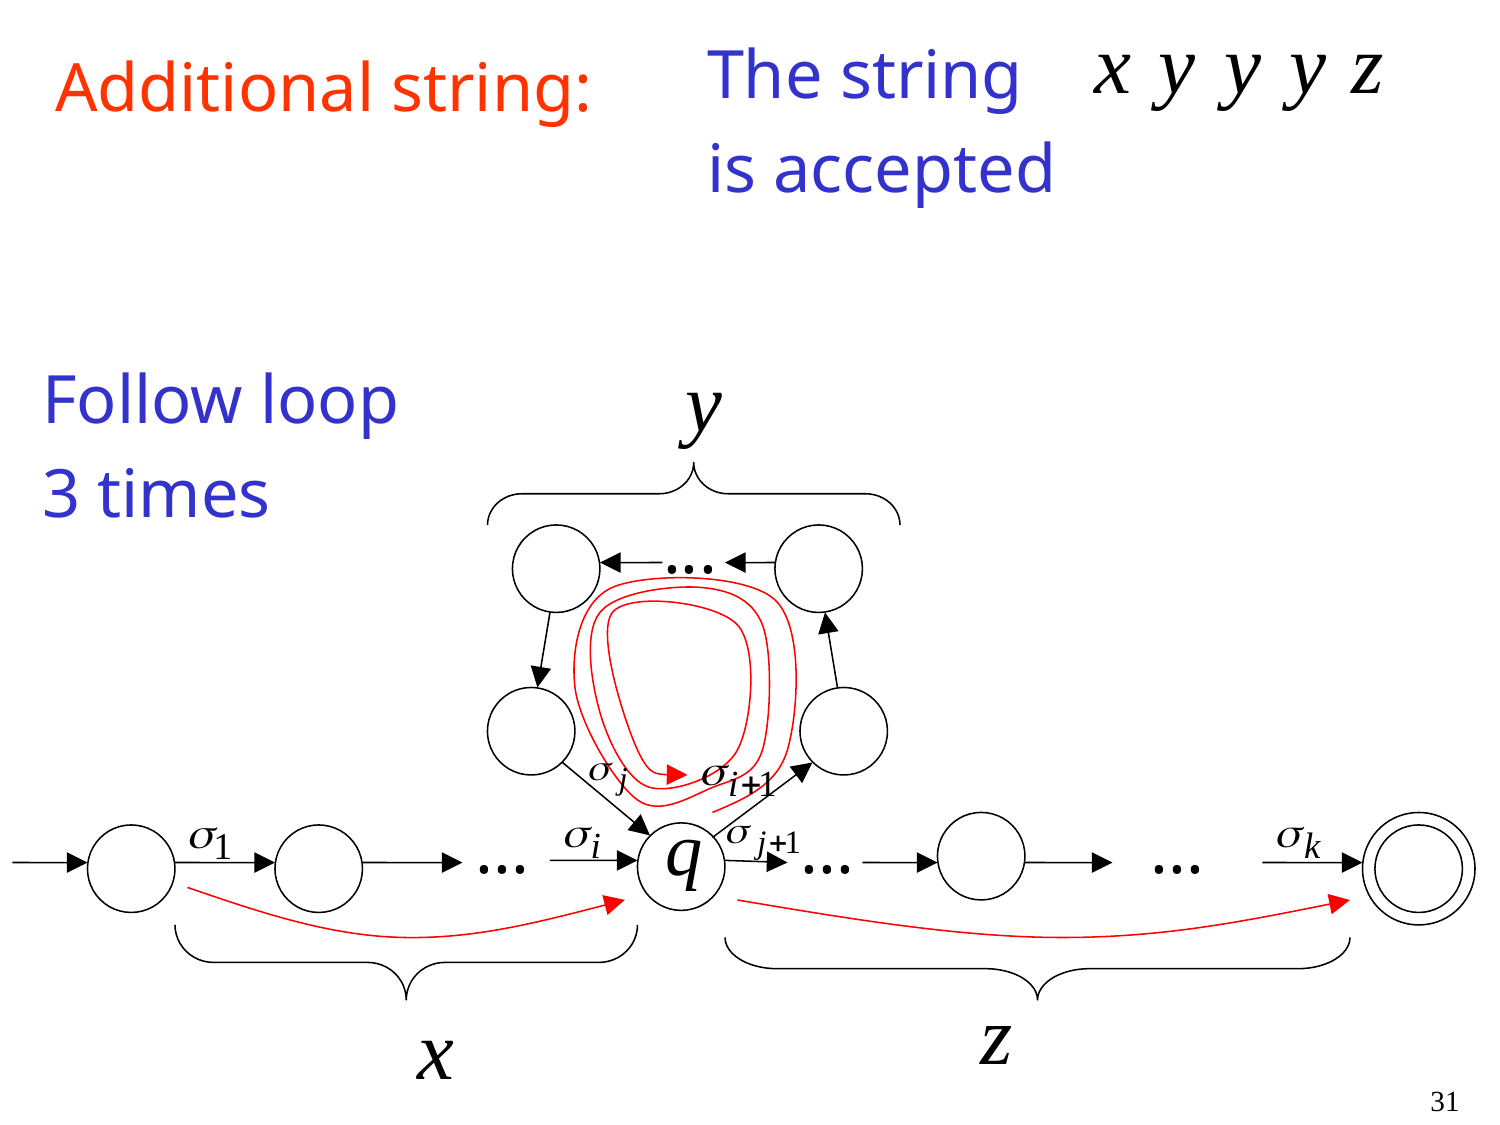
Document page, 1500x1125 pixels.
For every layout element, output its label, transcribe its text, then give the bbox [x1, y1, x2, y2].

text_box [637, 822, 725, 911]
text_box [779, 762, 813, 788]
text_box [587, 749, 631, 801]
text_box [799, 687, 888, 775]
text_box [1087, 49, 1390, 119]
text_box [512, 524, 600, 613]
text_box Additional string: [40, 37, 609, 133]
text_box [12, 852, 88, 873]
text_box Follow loop 3 times [27, 349, 415, 538]
text_box [1024, 852, 1113, 873]
text_box [737, 893, 1350, 938]
text_box [573, 577, 797, 769]
text_box [1362, 812, 1476, 925]
slide_number 31 [1162, 1074, 1476, 1125]
text_box [487, 463, 901, 526]
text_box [562, 812, 604, 863]
text_box ... [648, 588, 731, 595]
text_box [725, 937, 1351, 1000]
text_box [235, 852, 275, 873]
text_box [607, 601, 751, 807]
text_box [674, 387, 727, 455]
text_box The string is accepted [692, 24, 1194, 213]
text_box [274, 824, 363, 892]
text_box [818, 612, 839, 688]
text_box ... [460, 799, 545, 895]
text_box [174, 924, 638, 1000]
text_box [724, 812, 801, 865]
text_box [530, 612, 552, 688]
text_box [732, 552, 775, 573]
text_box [187, 812, 231, 863]
text_box [1329, 852, 1362, 873]
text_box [662, 835, 707, 897]
text_box ... [785, 799, 870, 895]
text_box [87, 824, 175, 913]
text_box [487, 687, 575, 775]
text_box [1274, 812, 1325, 863]
text_box [362, 852, 460, 873]
text_box [187, 887, 625, 938]
text_box [607, 850, 638, 871]
text_box [774, 524, 863, 613]
text_box [937, 812, 1025, 900]
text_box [699, 749, 776, 801]
text_box [862, 852, 938, 873]
text_box ... [1135, 799, 1220, 895]
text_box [410, 1035, 459, 1086]
text_box [600, 552, 648, 573]
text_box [973, 1022, 1018, 1069]
text_box ... [648, 499, 732, 581]
text_box [619, 810, 650, 836]
